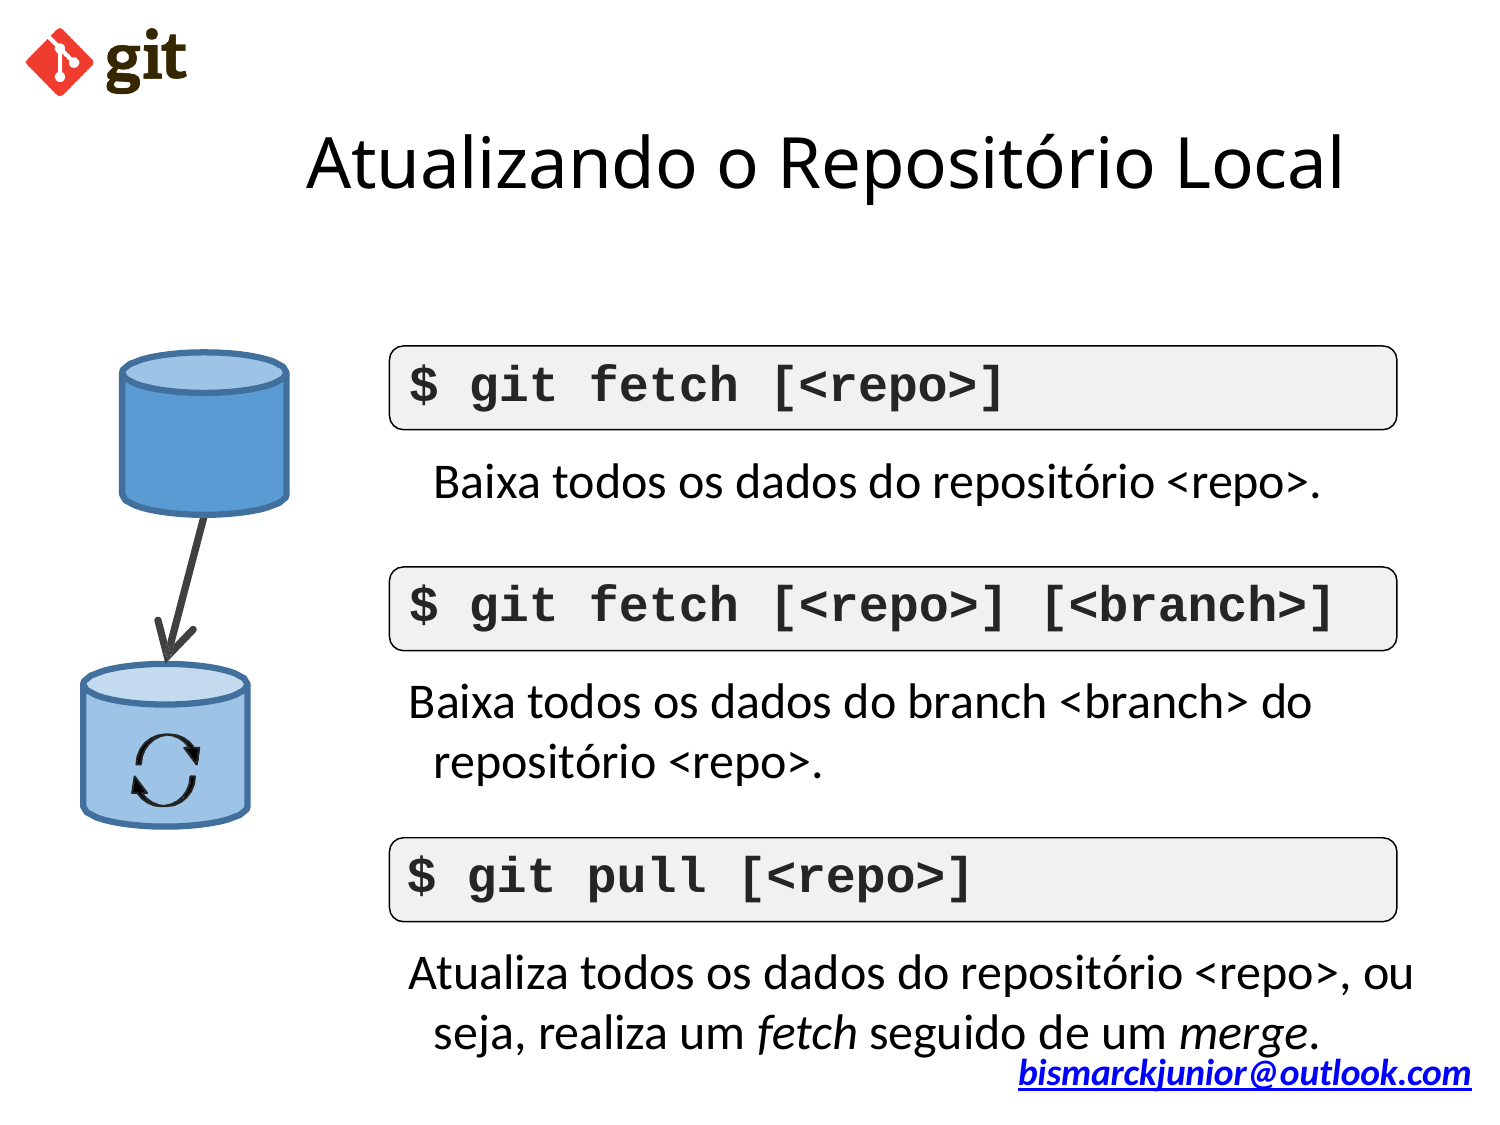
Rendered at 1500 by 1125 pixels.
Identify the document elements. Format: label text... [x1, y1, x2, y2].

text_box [79, 348, 290, 830]
text_box bismarckjunior@outlook.com [1016, 1055, 1481, 1094]
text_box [388, 565, 1399, 652]
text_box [388, 836, 1399, 923]
title Atualizando o Repositório Local [131, 115, 1369, 306]
picture [26, 28, 187, 96]
text_box $ git fetch [<repo>] Baixa todos os dados do repositório <repo>. $ git fetch [<repo>] [<branch>] Baixa todos os dados do branch <branch> do repositório <repo>. $ git pull [<repo>] Atualiza todos os dados do repositório <repo>, ou seja, realiza um fetch seguido de um merge. [406, 349, 1443, 1060]
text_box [388, 344, 1399, 431]
